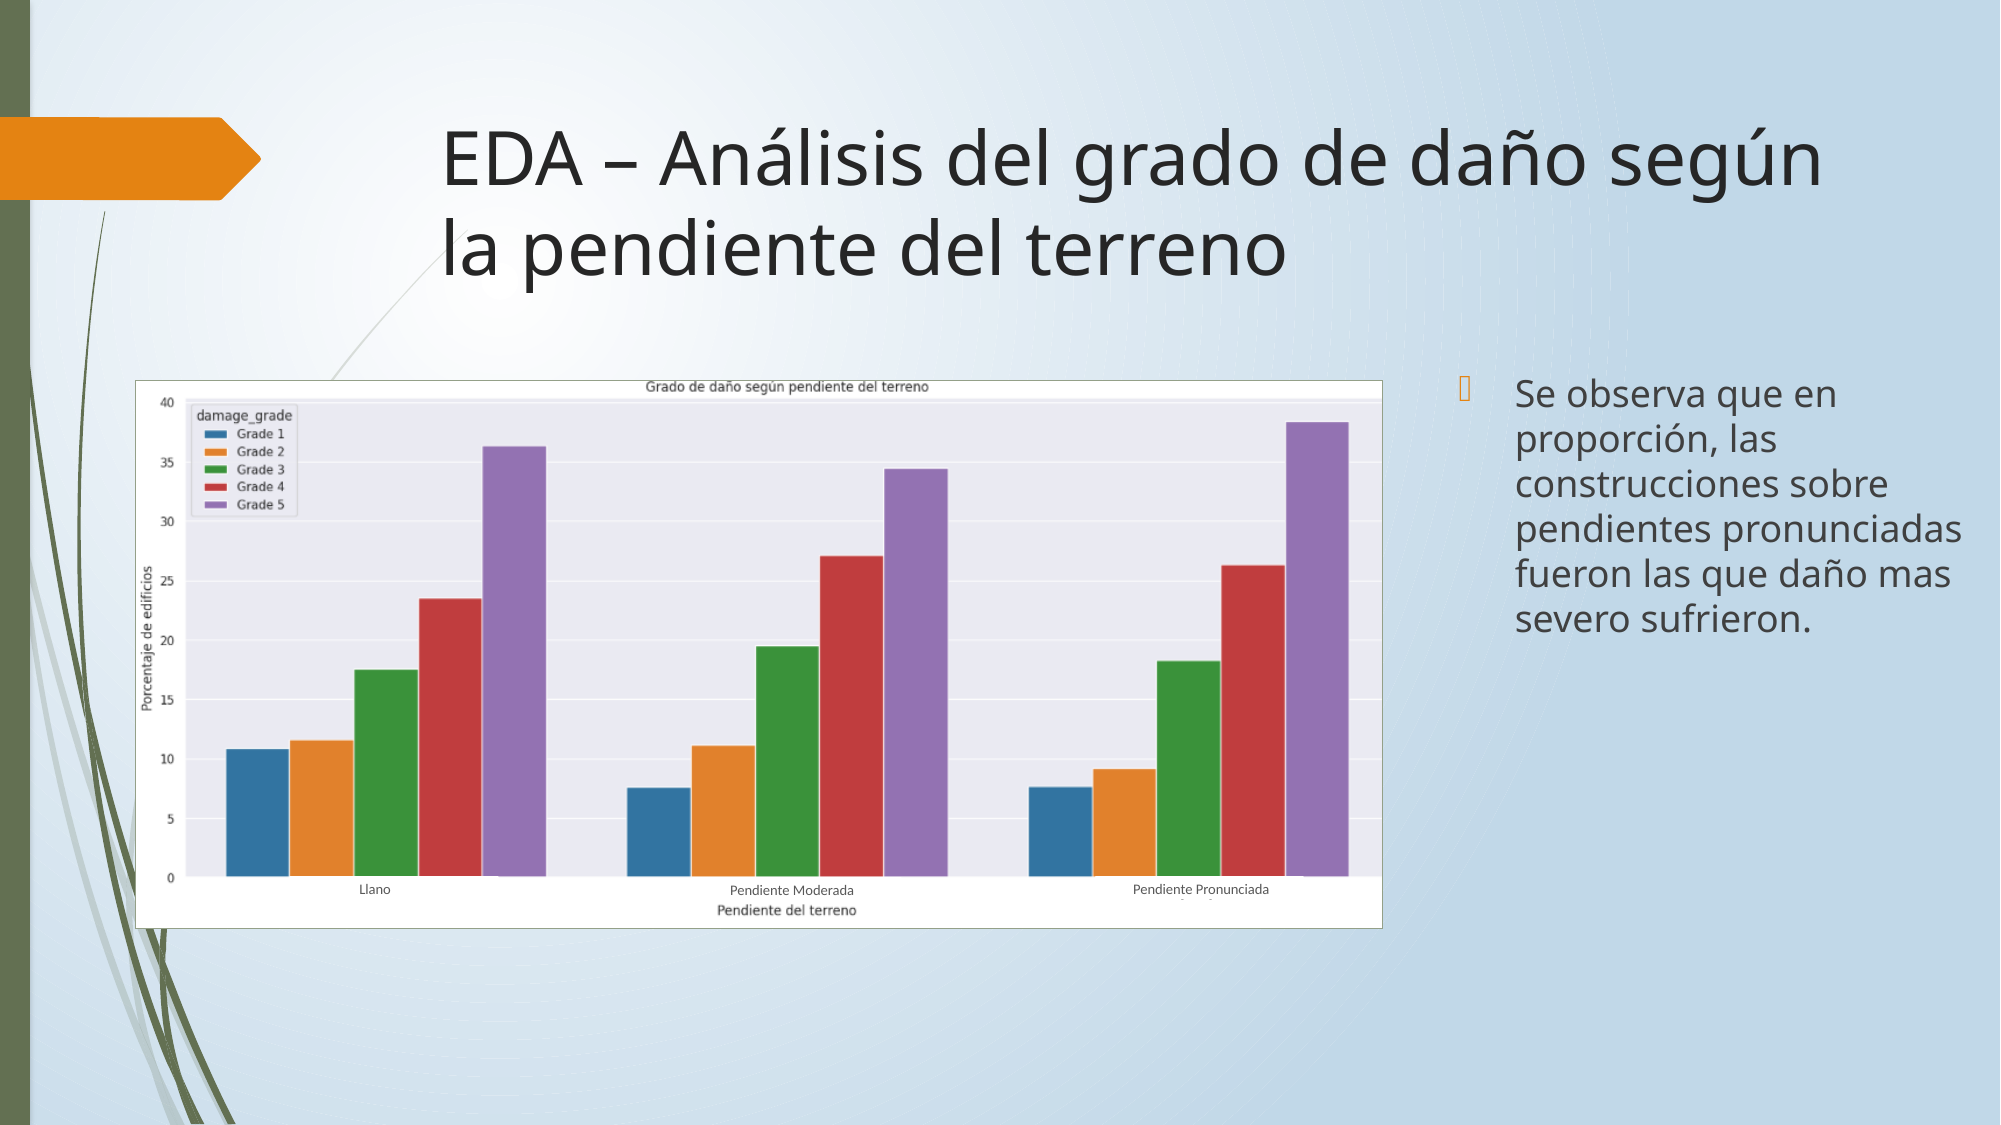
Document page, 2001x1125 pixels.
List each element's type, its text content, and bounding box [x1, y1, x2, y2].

title EDA – Análisis del grado de daño según la pendiente del terreno [425, 102, 1888, 313]
list Se observa que en proporción, las construcciones sobre pendientes pronunciadas fueron las que daño mas severo sufrieron. [1443, 362, 1986, 982]
picture [135, 380, 1384, 929]
